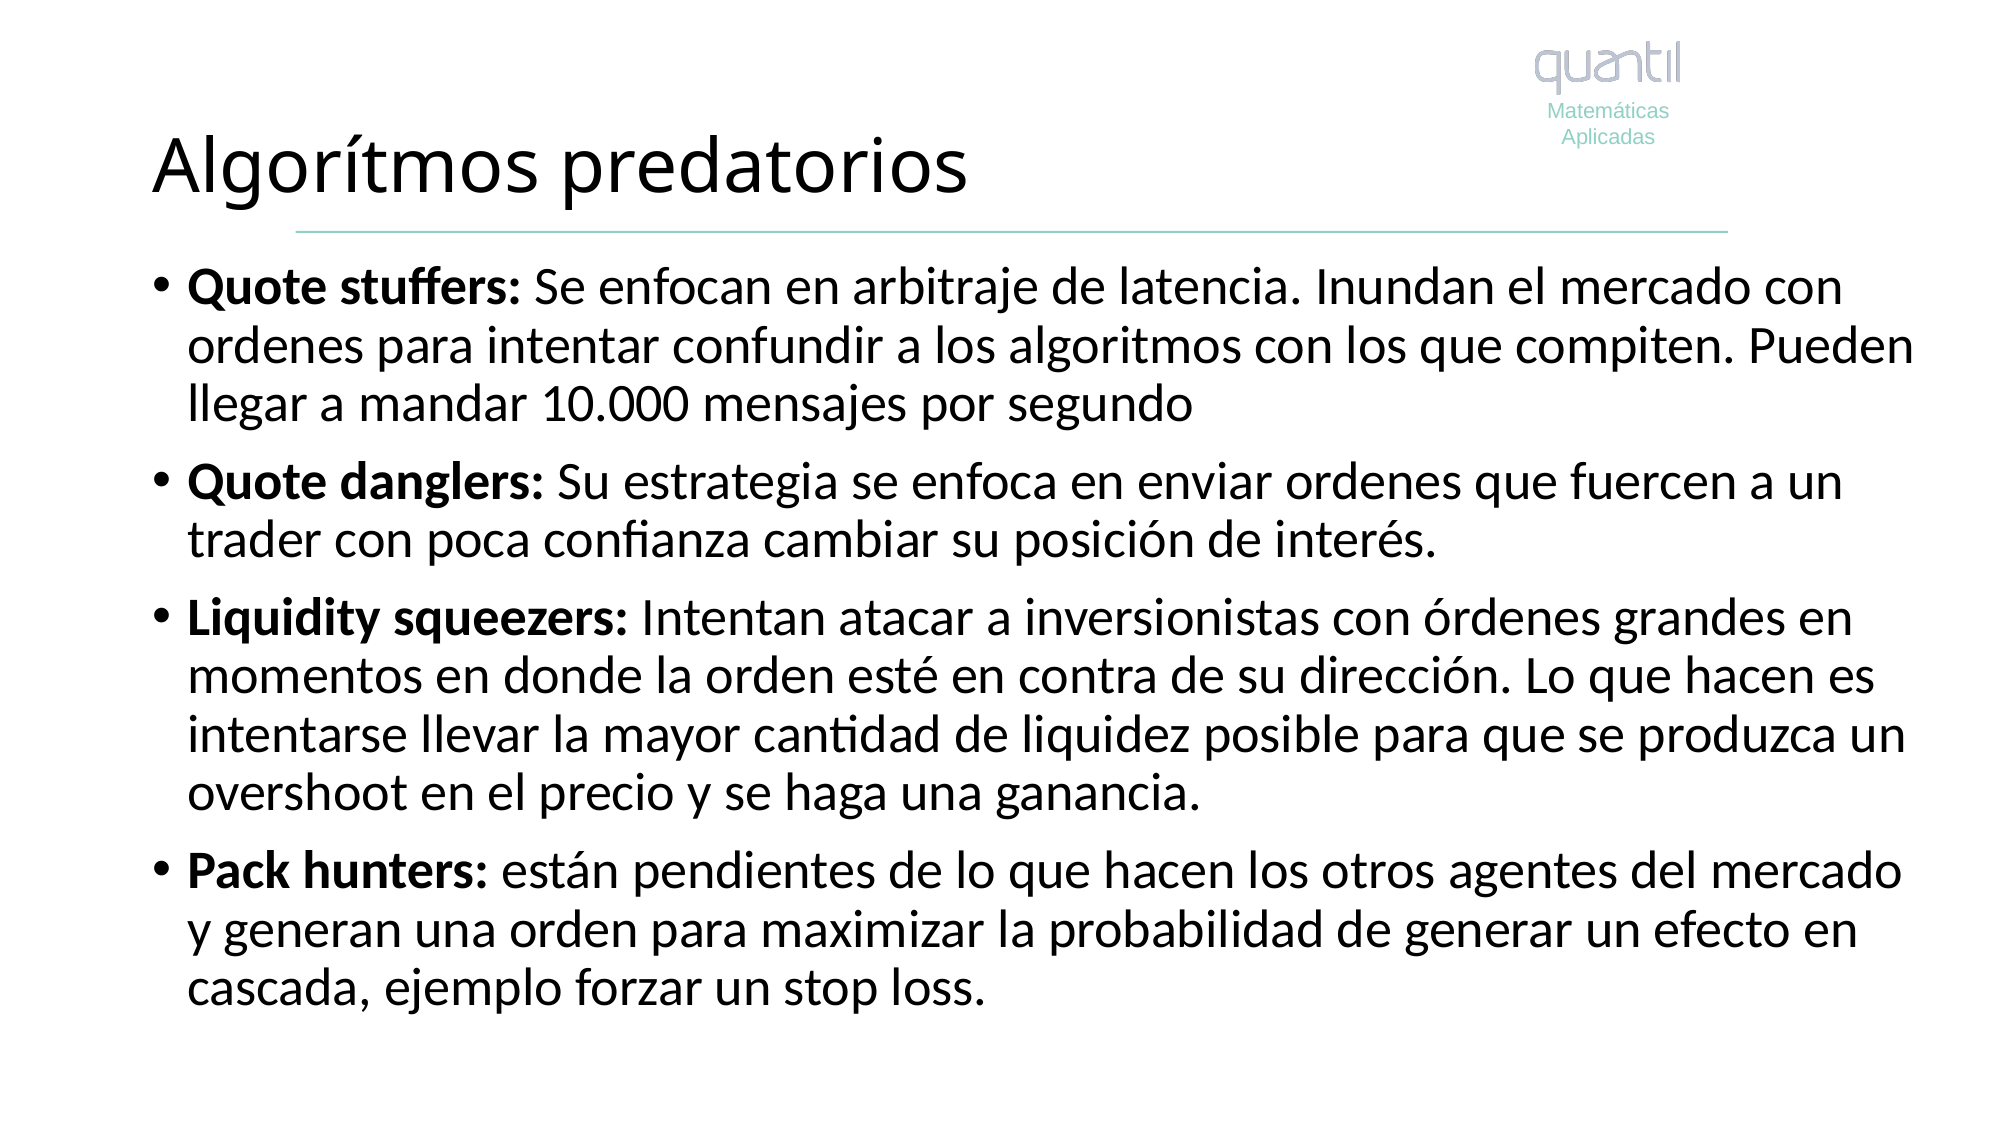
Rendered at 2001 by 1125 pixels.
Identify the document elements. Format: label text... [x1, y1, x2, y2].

picture [1535, 41, 1680, 95]
text_box Matemáticas Aplicadas [1512, 96, 1705, 150]
list Quote stuffers: Se enfocan en arbitraje de latencia. Inundan el mercado con ordenes para intentar confundir a los algoritmos con los que compiten. Pueden llegar a mandar 10.000 mensajes por segundo Quote danglers: Su estrategia se enfoca en enviar ordenes que fuercen a un trader con poca confianza cambiar su posición de interés. Liquidity squeezers: Intentan atacar a inversionistas con órdenes grandes en momentos en donde la orden esté en contra de su dirección. Lo que hacen es intentarse llevar la mayor cantidad de liquidez posible para que se produzca un overshoot en el precio y se haga una ganancia. Pack hunters: están pendientes de lo que hacen los otros agentes del mercado y generan una orden para maximizar la probabilidad de generar un efecto en cascada, ejemplo forzar un stop loss. [137, 250, 1945, 1030]
title Algorítmos predatorios [137, 59, 1863, 250]
